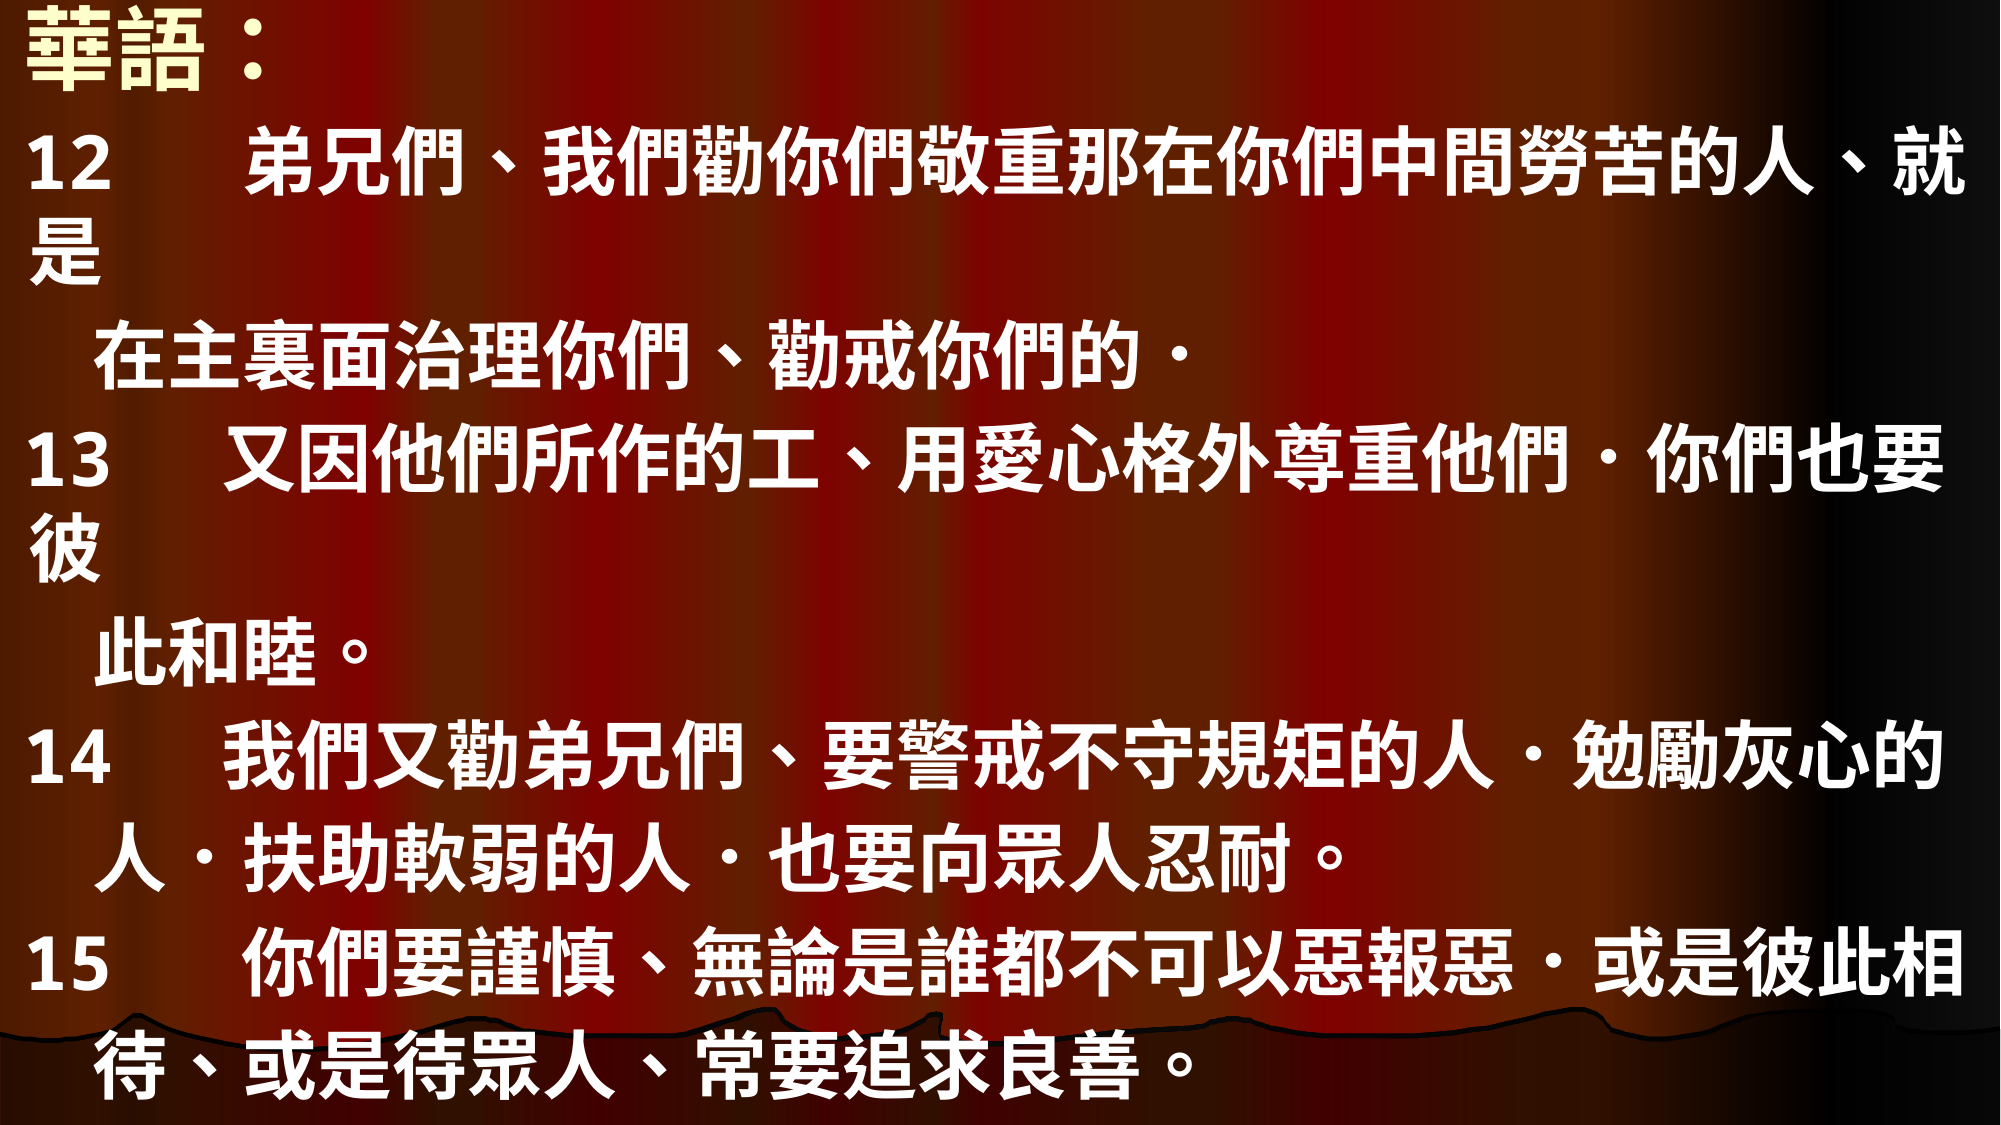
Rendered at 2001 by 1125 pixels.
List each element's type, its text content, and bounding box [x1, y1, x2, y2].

list 華語： 12 弟兄們、我們勸你們敬重那在你們中間勞苦的人、就是 在主裏面治理你們、勸戒你們的． 13 又因他們所作的工、用愛心格外尊重他們．你們也要彼 此和睦。 14 我們又勸弟兄們、要警戒不守規矩的人．勉勵灰心的 人．扶助軟弱的人．也要向眾人忍耐。 15 你們要謹慎、無論是誰都不可以惡報惡．或是彼此相 待、或是待眾人、常要追求良善。 [0, 0, 1994, 1124]
